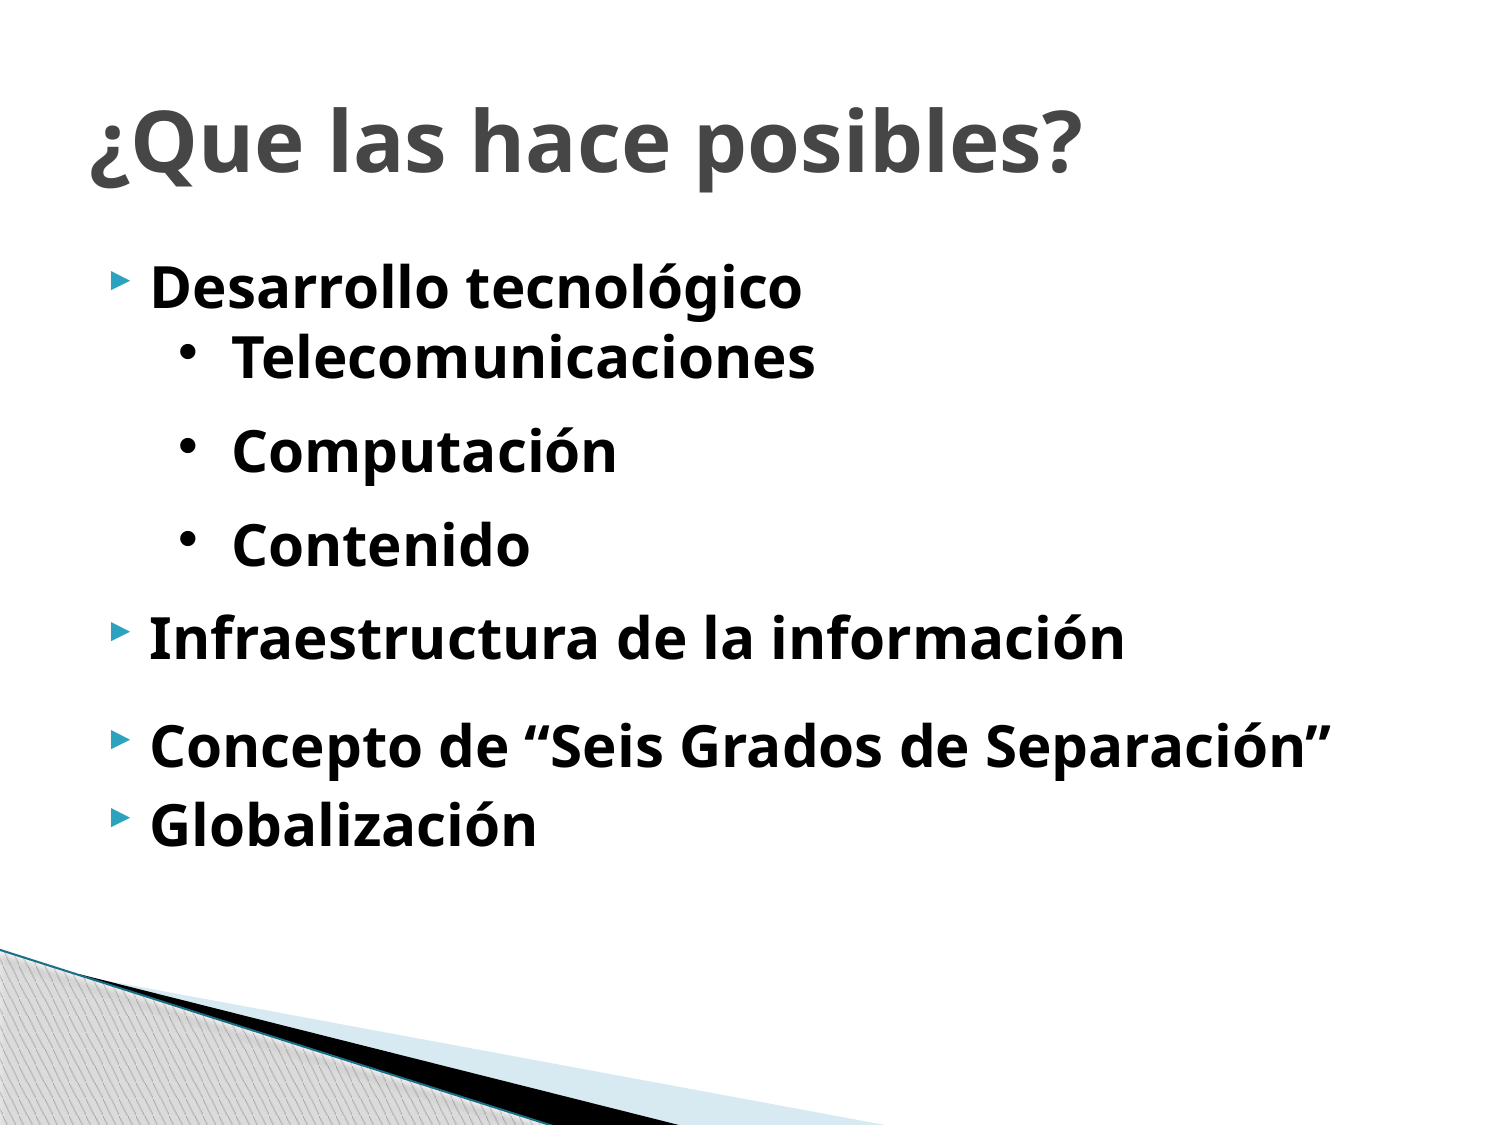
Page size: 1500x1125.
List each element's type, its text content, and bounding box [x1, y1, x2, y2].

title ¿Que las hace posibles? [75, 45, 1425, 233]
text_box Desarrollo tecnológico Telecomunicaciones Computación Contenido Infraestructura de la información Concepto de “Seis Grados de Separación” Globalización [74, 242, 1425, 975]
